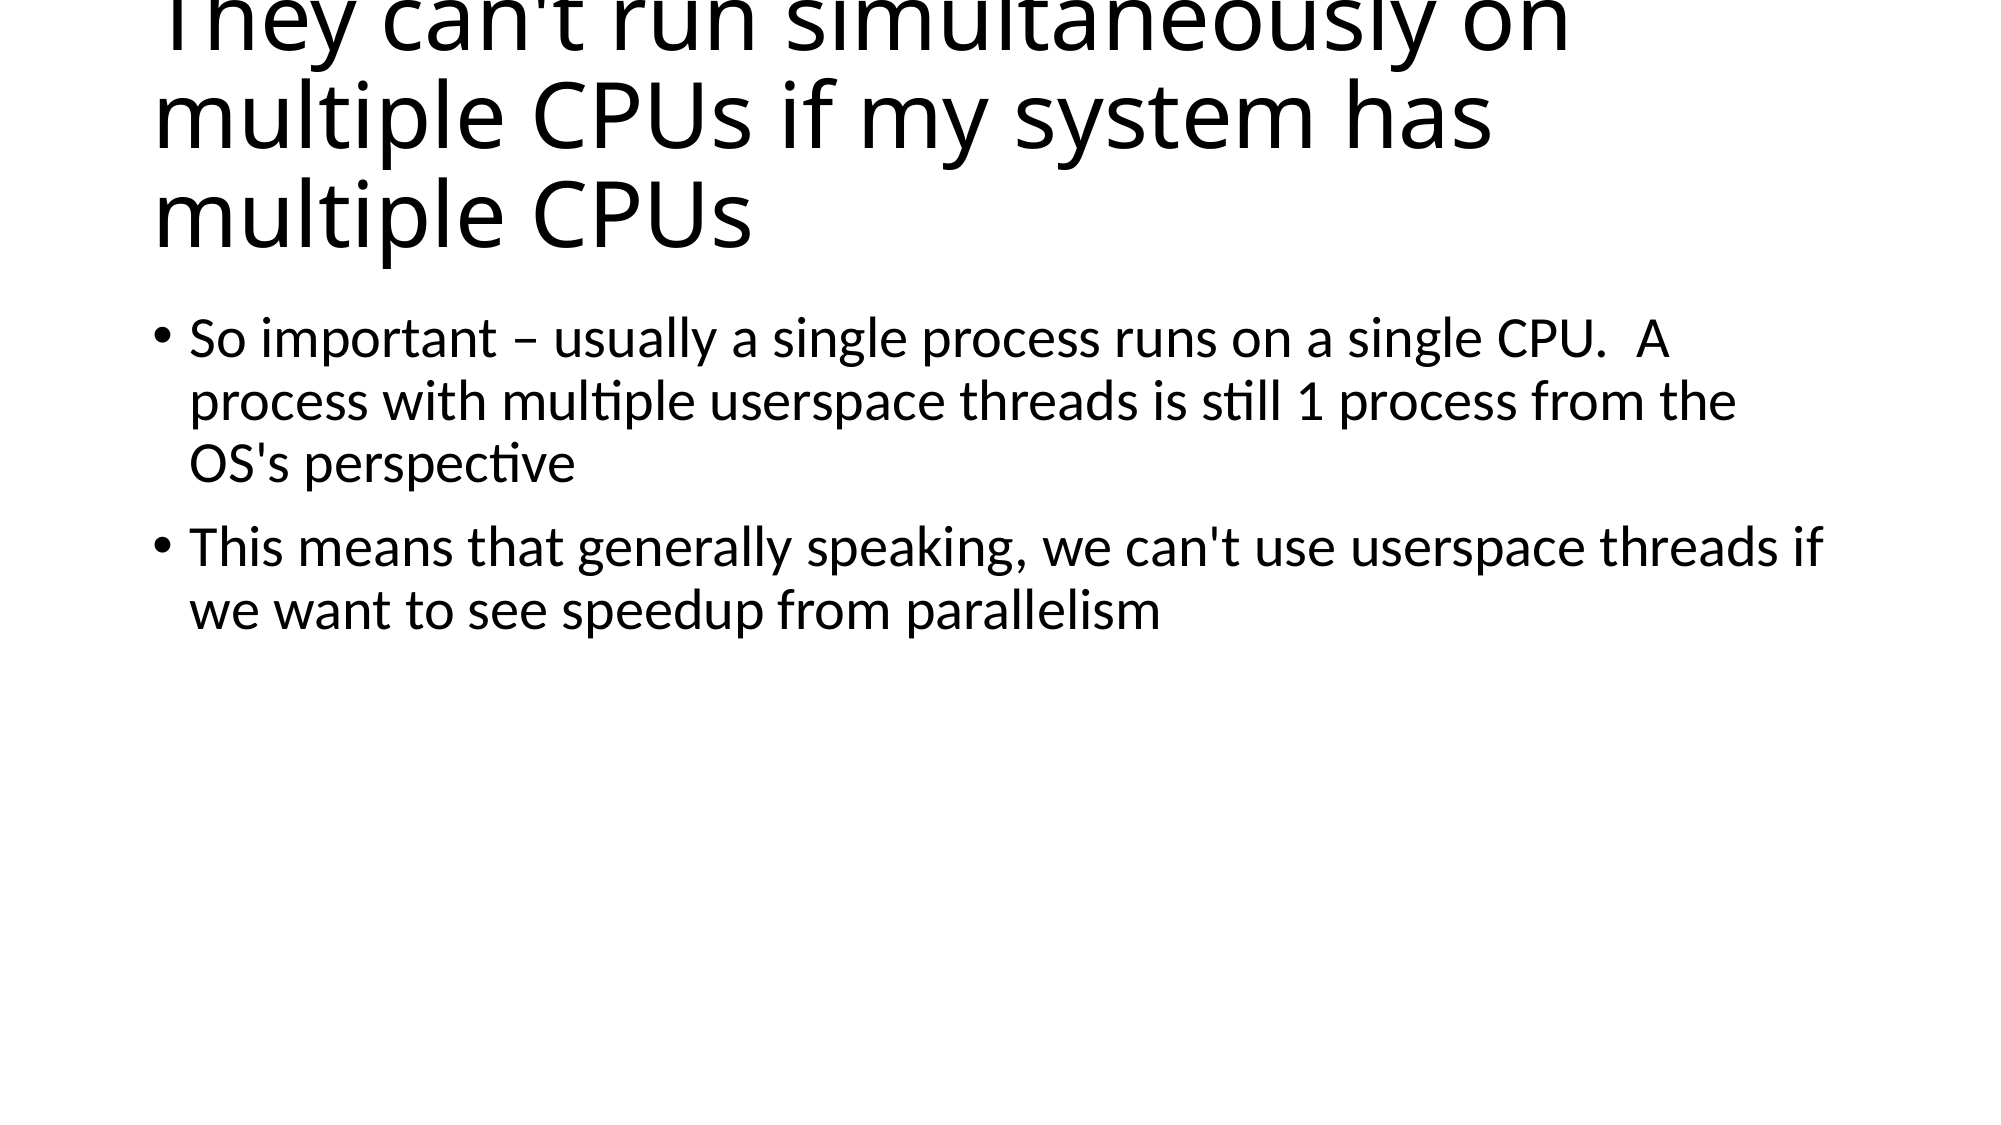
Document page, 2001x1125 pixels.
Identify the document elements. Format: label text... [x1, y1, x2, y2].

title They can't run simultaneously on multiple CPUs if my system has multiple CPUs [137, 59, 1863, 278]
list So important – usually a single process runs on a single CPU. A process with multiple userspace threads is still 1 process from the OS's perspective This means that generally speaking, we can't use userspace threads if we want to see speedup from parallelism [137, 299, 1863, 1014]
